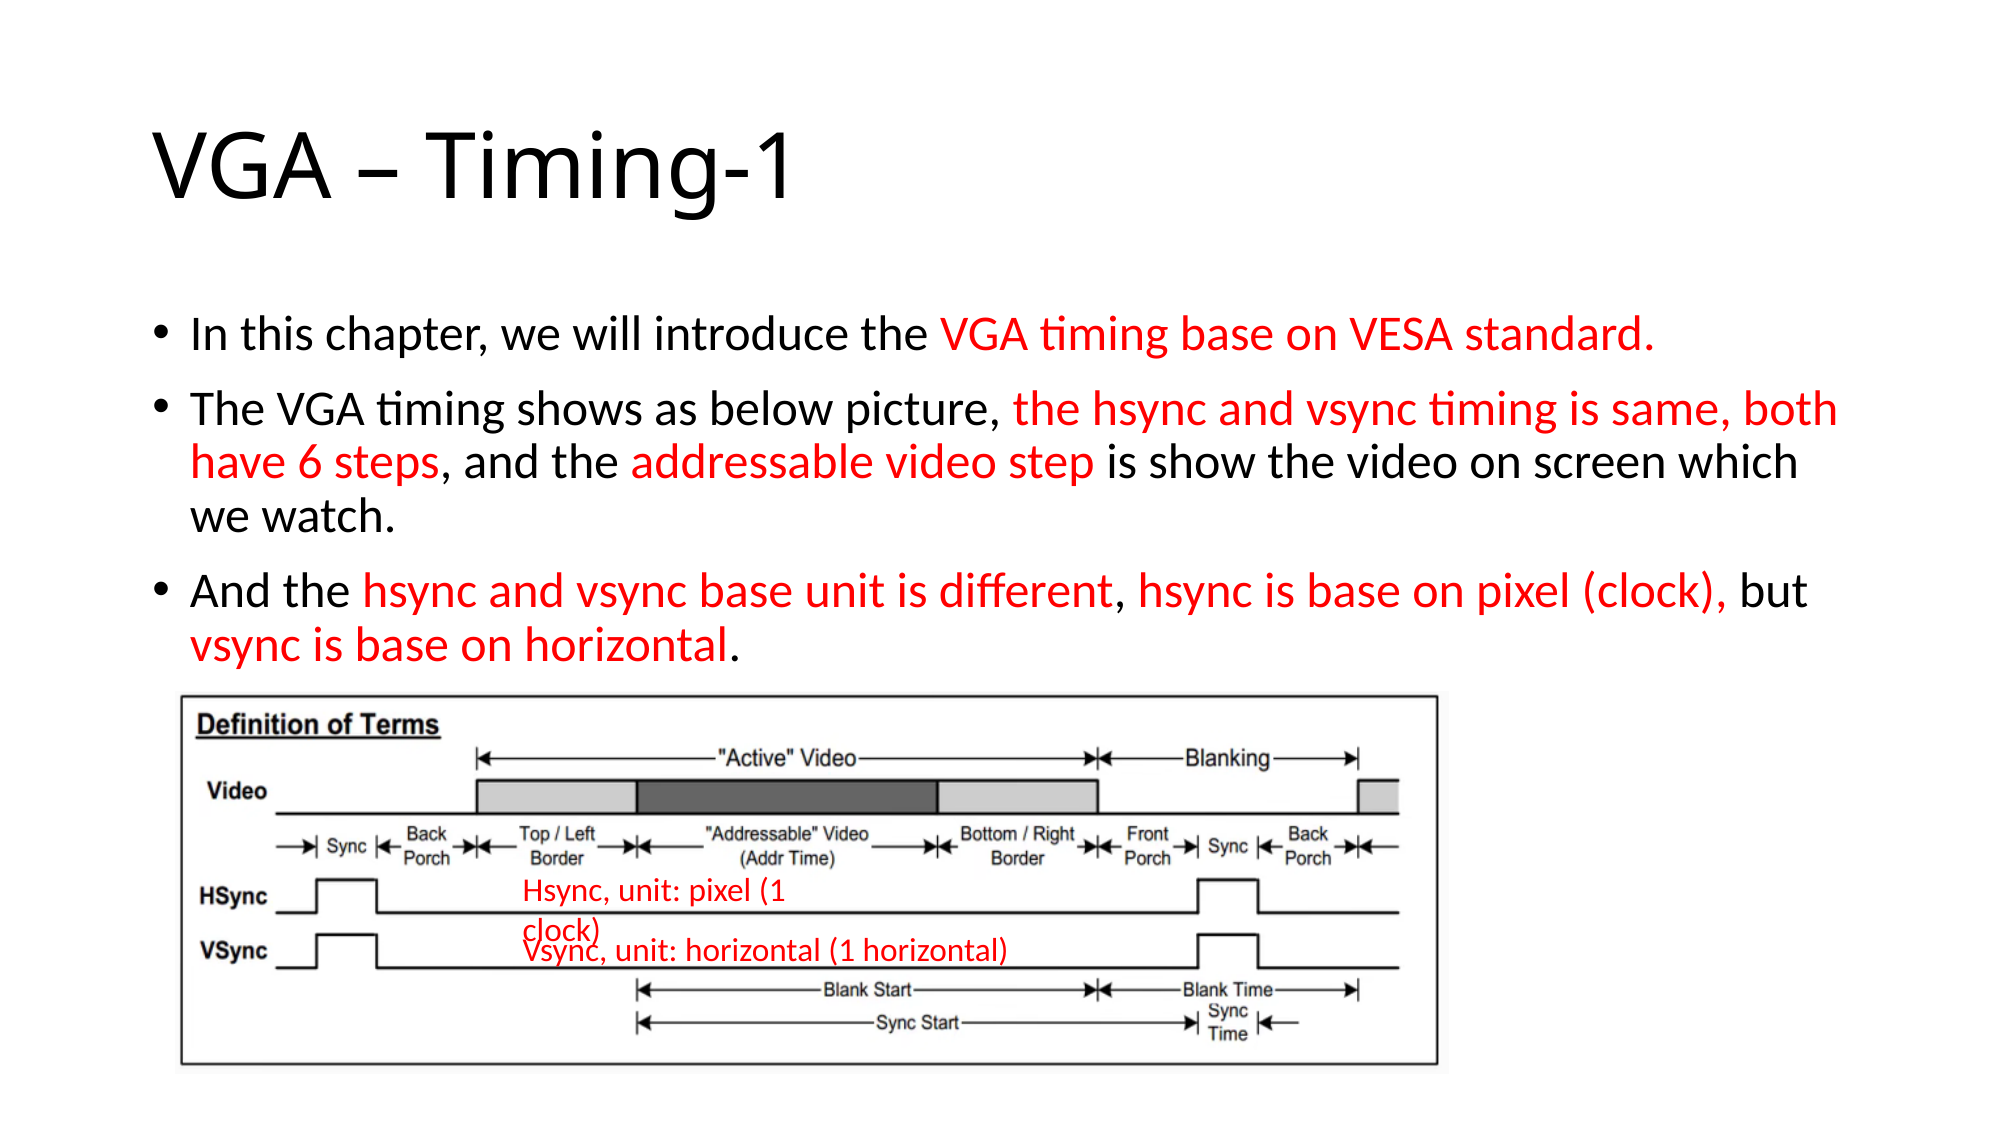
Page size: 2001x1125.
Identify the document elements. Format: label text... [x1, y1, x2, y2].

list In this chapter, we will introduce the VGA timing base on VESA standard. The VGA timing shows as below picture, the hsync and vsync timing is same, both have 6 steps, and the addressable video step is show the video on screen which we watch. And the hsync and vsync base unit is different, hsync is base on pixel (clock), but vsync is base on horizontal. [137, 299, 1863, 1014]
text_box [175, 691, 1449, 1074]
title VGA – Timing-1 [137, 59, 1863, 278]
